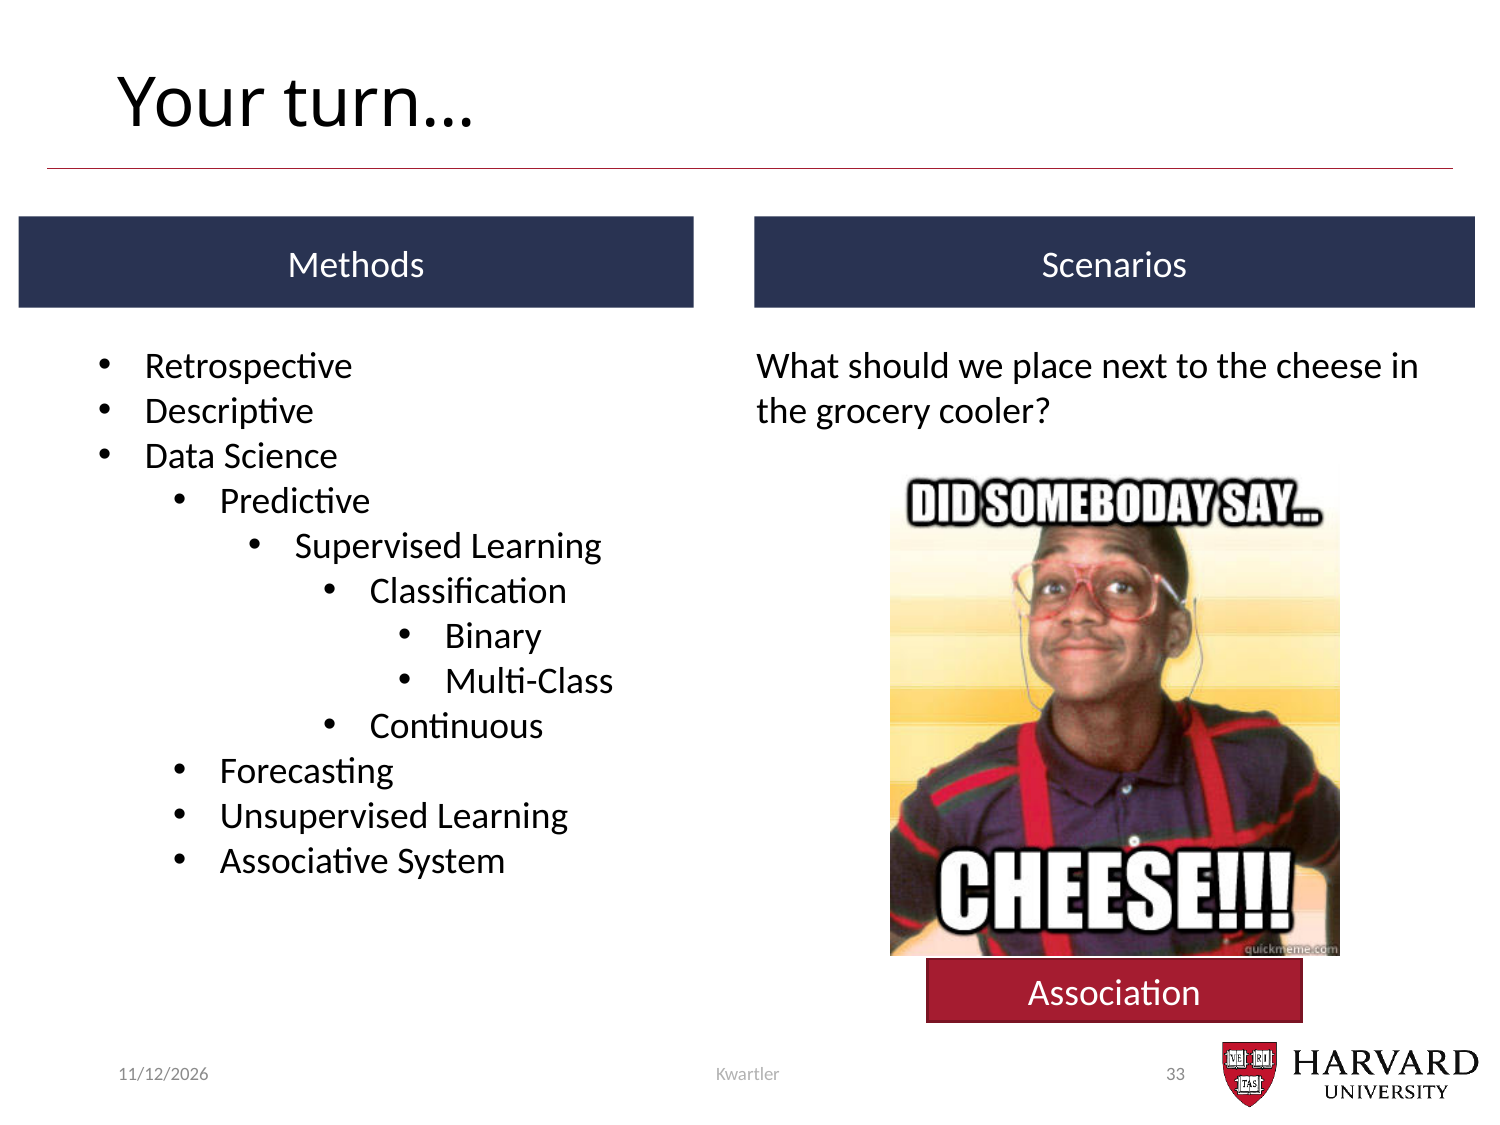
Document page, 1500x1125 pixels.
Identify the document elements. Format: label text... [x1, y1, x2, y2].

text_box Methods [18, 215, 695, 309]
text_box Retrospective Descriptive Data Science Predictive Supervised Learning Classification Binary Multi-Class Continuous Forecasting Unsupervised Learning Associative System [83, 334, 629, 934]
text_box Scenarios [753, 215, 1476, 309]
picture [1200, 1024, 1500, 1125]
text_box What should we place next to the cheese in the grocery cooler? [741, 334, 1488, 439]
picture [889, 464, 1340, 956]
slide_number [103, 1042, 441, 1103]
text_box Association [926, 958, 1303, 1023]
footer Kwartler [496, 1042, 1004, 1103]
slide_number 33 [1059, 1042, 1200, 1103]
title Your turn… [103, 59, 1397, 157]
